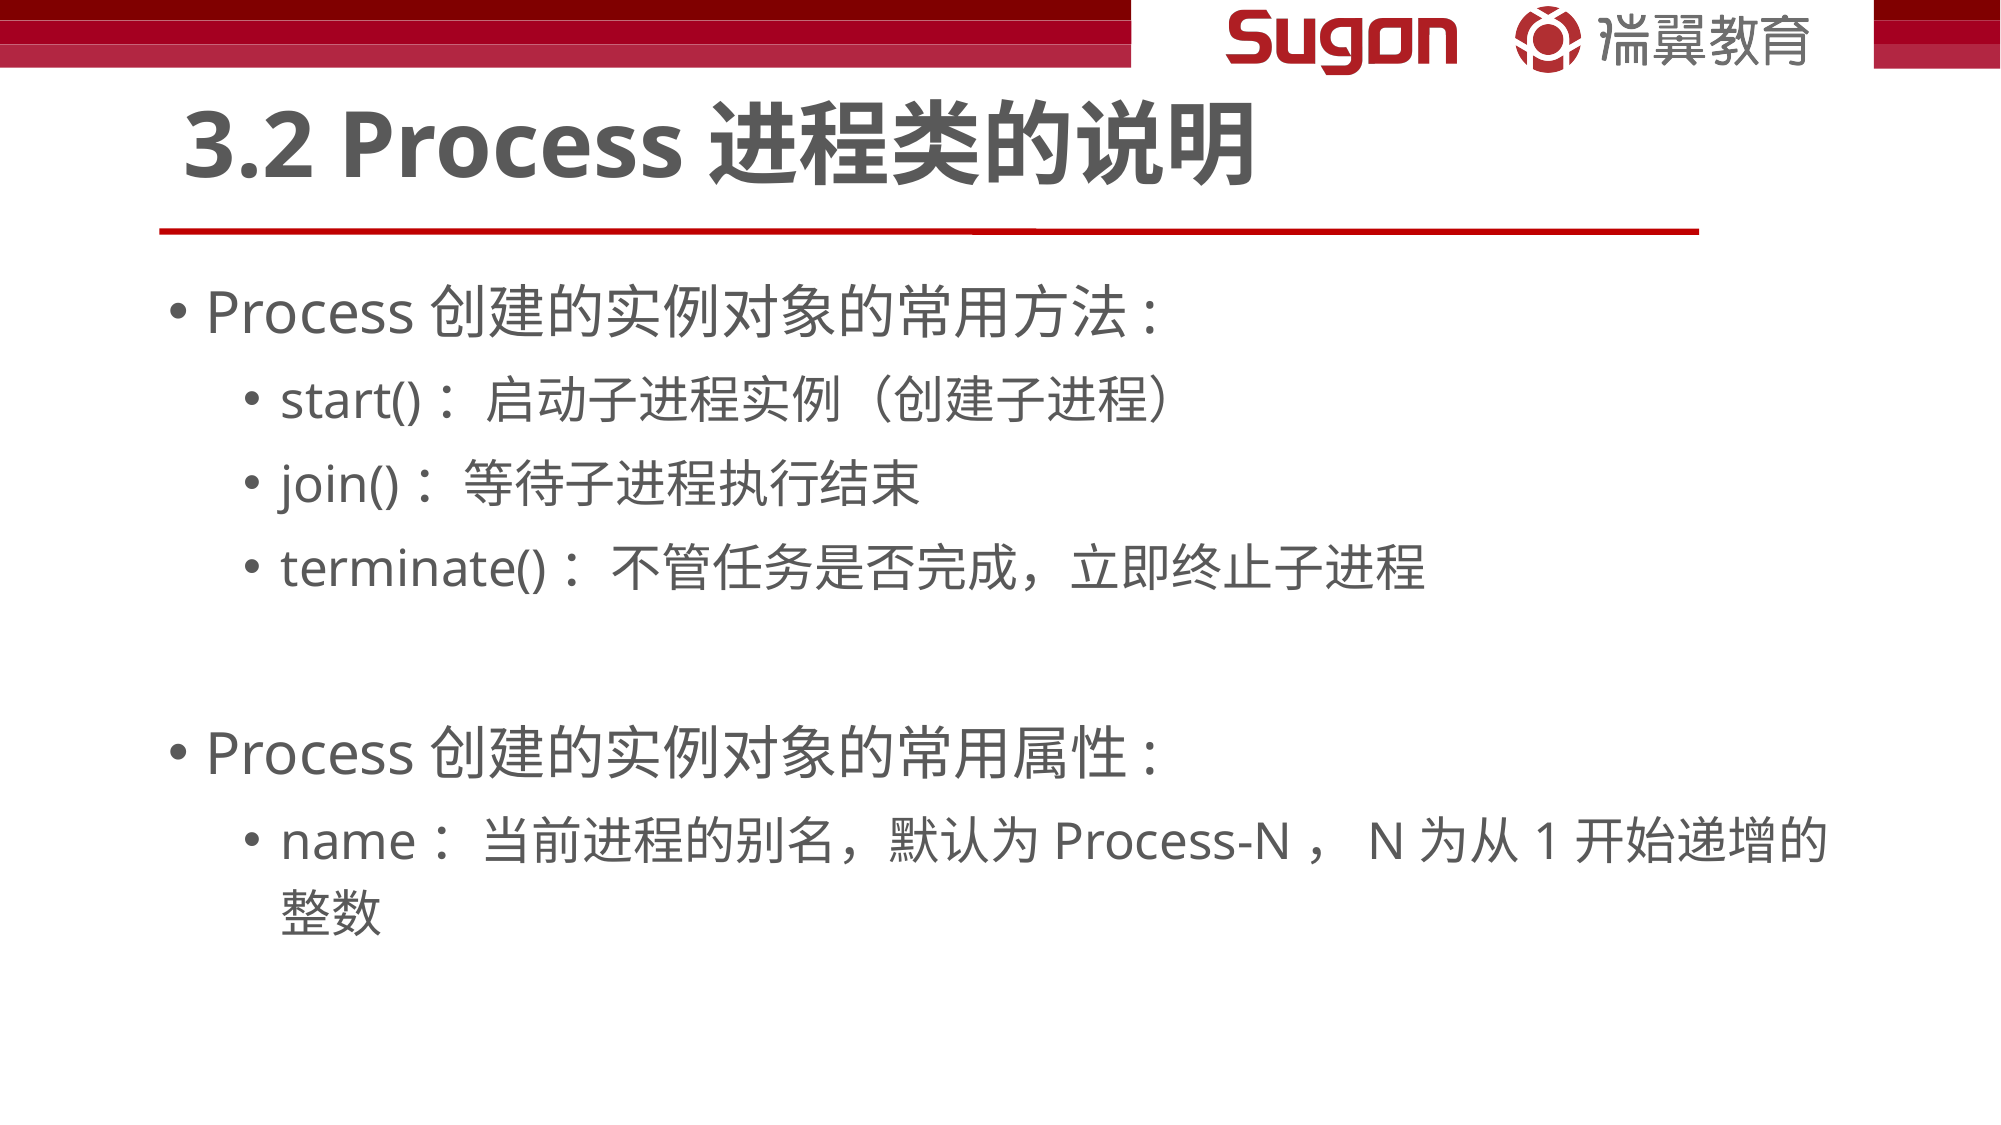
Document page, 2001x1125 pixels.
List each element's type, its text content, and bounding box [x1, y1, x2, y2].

picture [1515, 6, 1809, 73]
title 3.2 Process进程类的说明 [169, 91, 1895, 214]
picture [1194, 0, 1484, 91]
list Process创建的实例对象的常用方法: start()：启动子进程实例（创建子进程） join()：等待子进程执行结束 terminate()：不管任务是否完成，立即终止子进程 Process创建的实例对象的常用属性: name：当前进程的别名，默认为Process-N，N为从1开始递增的整数 [153, 253, 1879, 1028]
